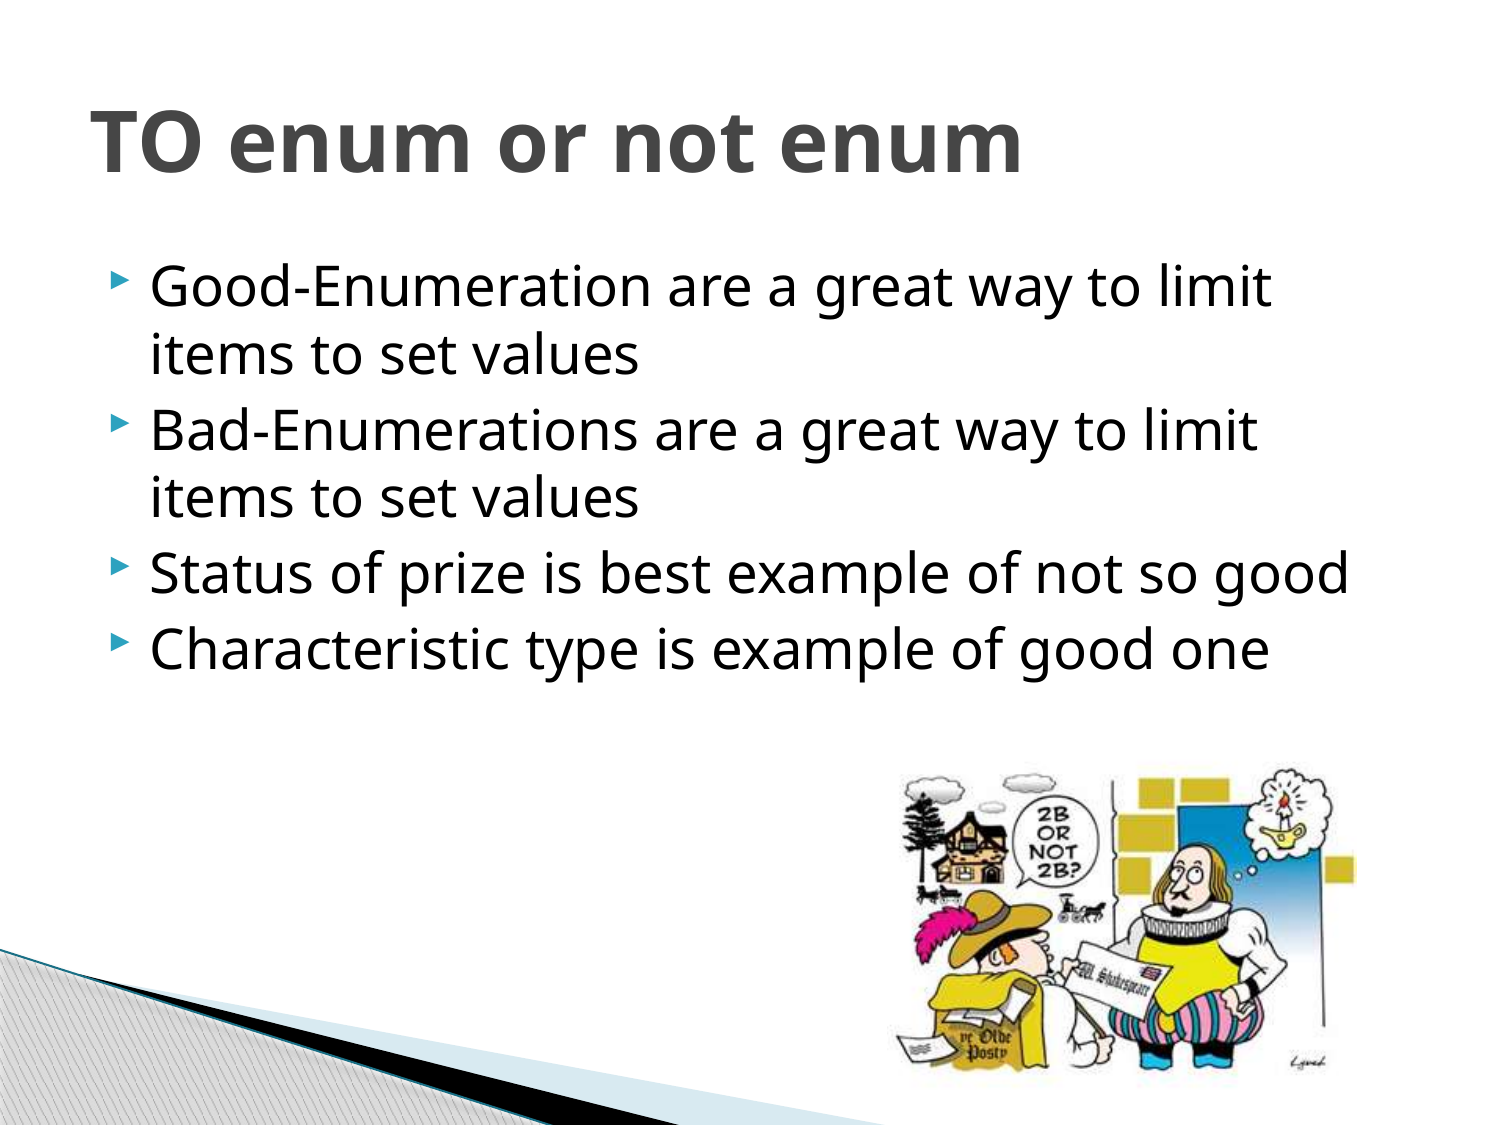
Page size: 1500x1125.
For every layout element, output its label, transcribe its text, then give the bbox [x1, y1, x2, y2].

picture [887, 737, 1357, 1105]
list Good-Enumeration are a great way to limit items to set values Bad-Enumerations are a great way to limit items to set values Status of prize is best example of not so good Characteristic type is example of good one [75, 243, 1425, 986]
title TO enum or not enum [75, 45, 1425, 233]
